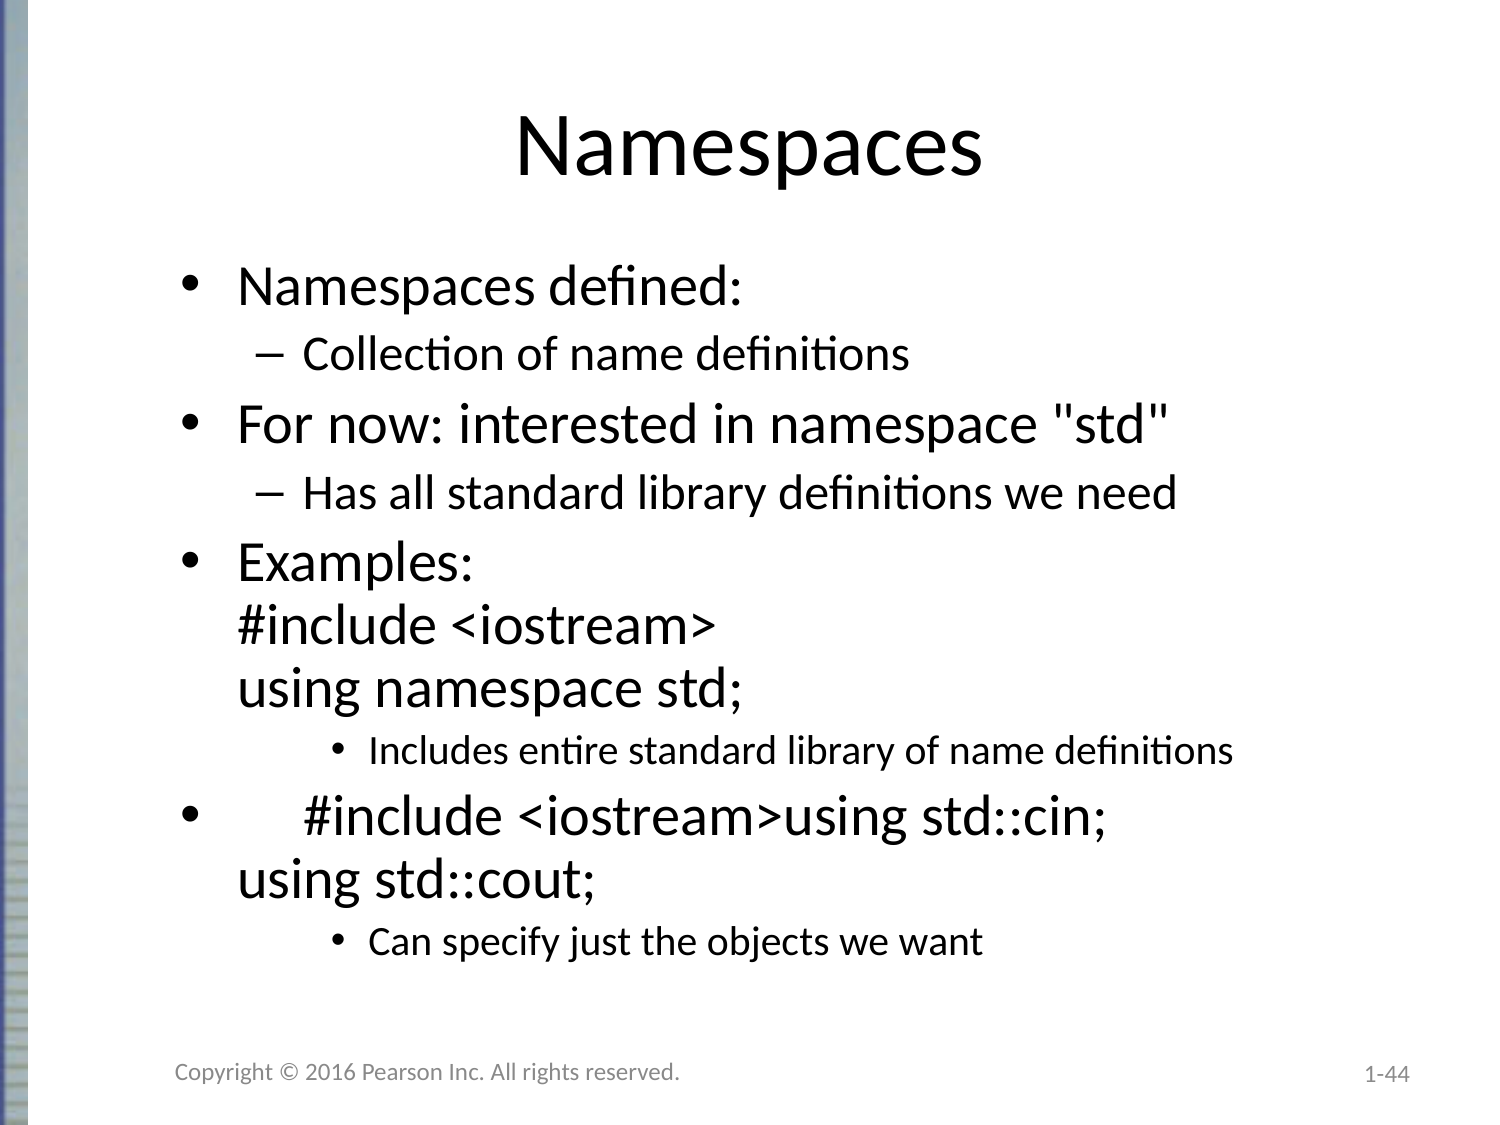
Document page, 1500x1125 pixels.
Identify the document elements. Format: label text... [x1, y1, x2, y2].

picture [0, 0, 28, 1125]
title Namespaces [75, 45, 1425, 233]
footer Copyright © 2016 Pearson Inc. All rights reserved. [75, 1040, 788, 1100]
list Namespaces defined: Collection of name definitions For now: interested in namespace "std" Has all standard library definitions we need Examples: #include <iostream> using namespace std; Includes entire standard library of name definitions #include <iostream>using std::cin; using std::cout; Can specify just the objects we want [165, 247, 1442, 975]
slide_number 1-44 [1074, 1042, 1425, 1103]
